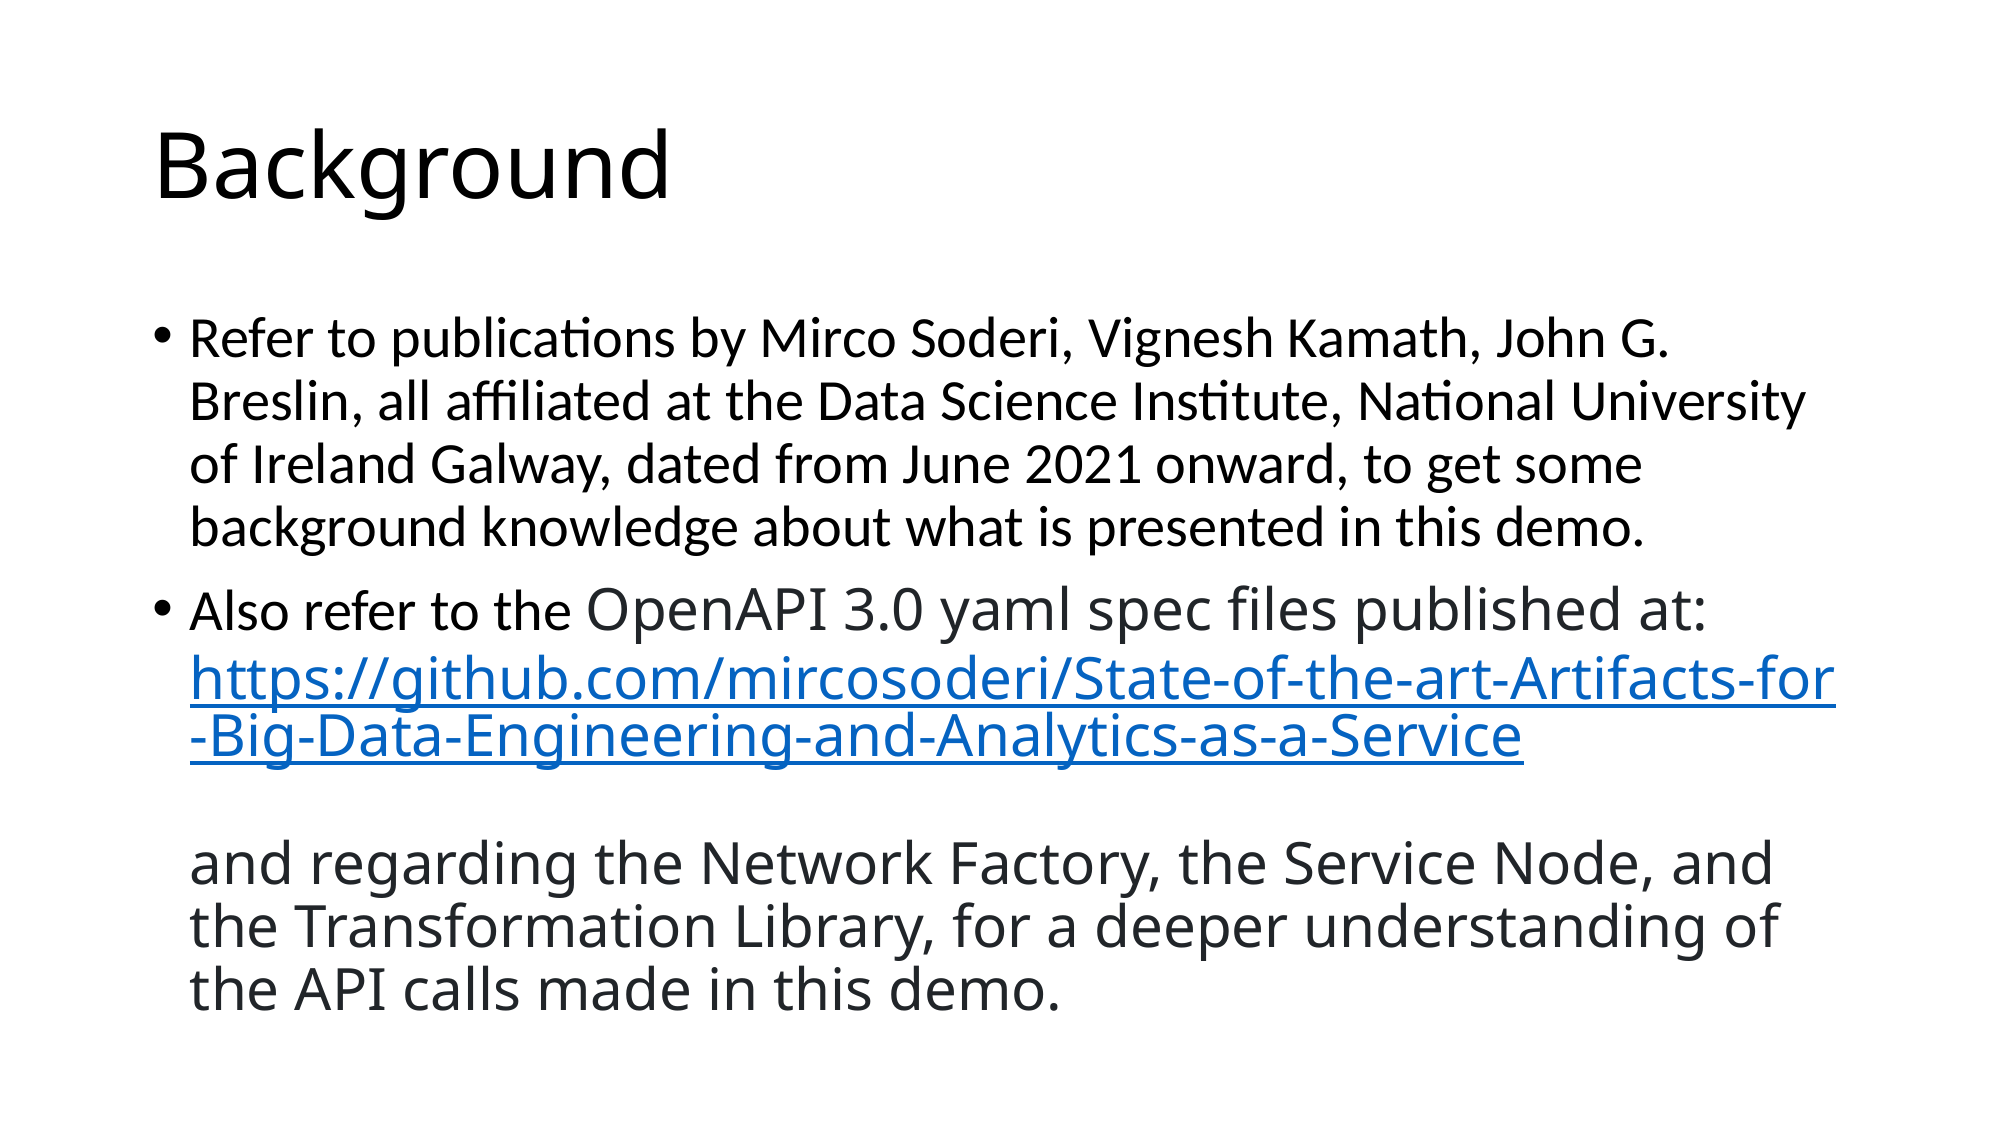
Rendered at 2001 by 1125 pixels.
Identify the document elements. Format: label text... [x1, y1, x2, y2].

title Background [137, 59, 1863, 278]
list Refer to publications by Mirco Soderi, Vignesh Kamath, John G. Breslin, all affiliated at the Data Science Institute, National University of Ireland Galway, dated from June 2021 onward, to get some background knowledge about what is presented in this demo. Also refer to the OpenAPI 3.0 yaml spec files published at: https://github.com/mircosoderi/State-of-the-art-Artifacts-for-Big-Data-Engineering-and-Analytics-as-a-Service and regarding the Network Factory, the Service Node, and the Transformation Library, for a deeper understanding of the API calls made in this demo. [137, 299, 1863, 1014]
